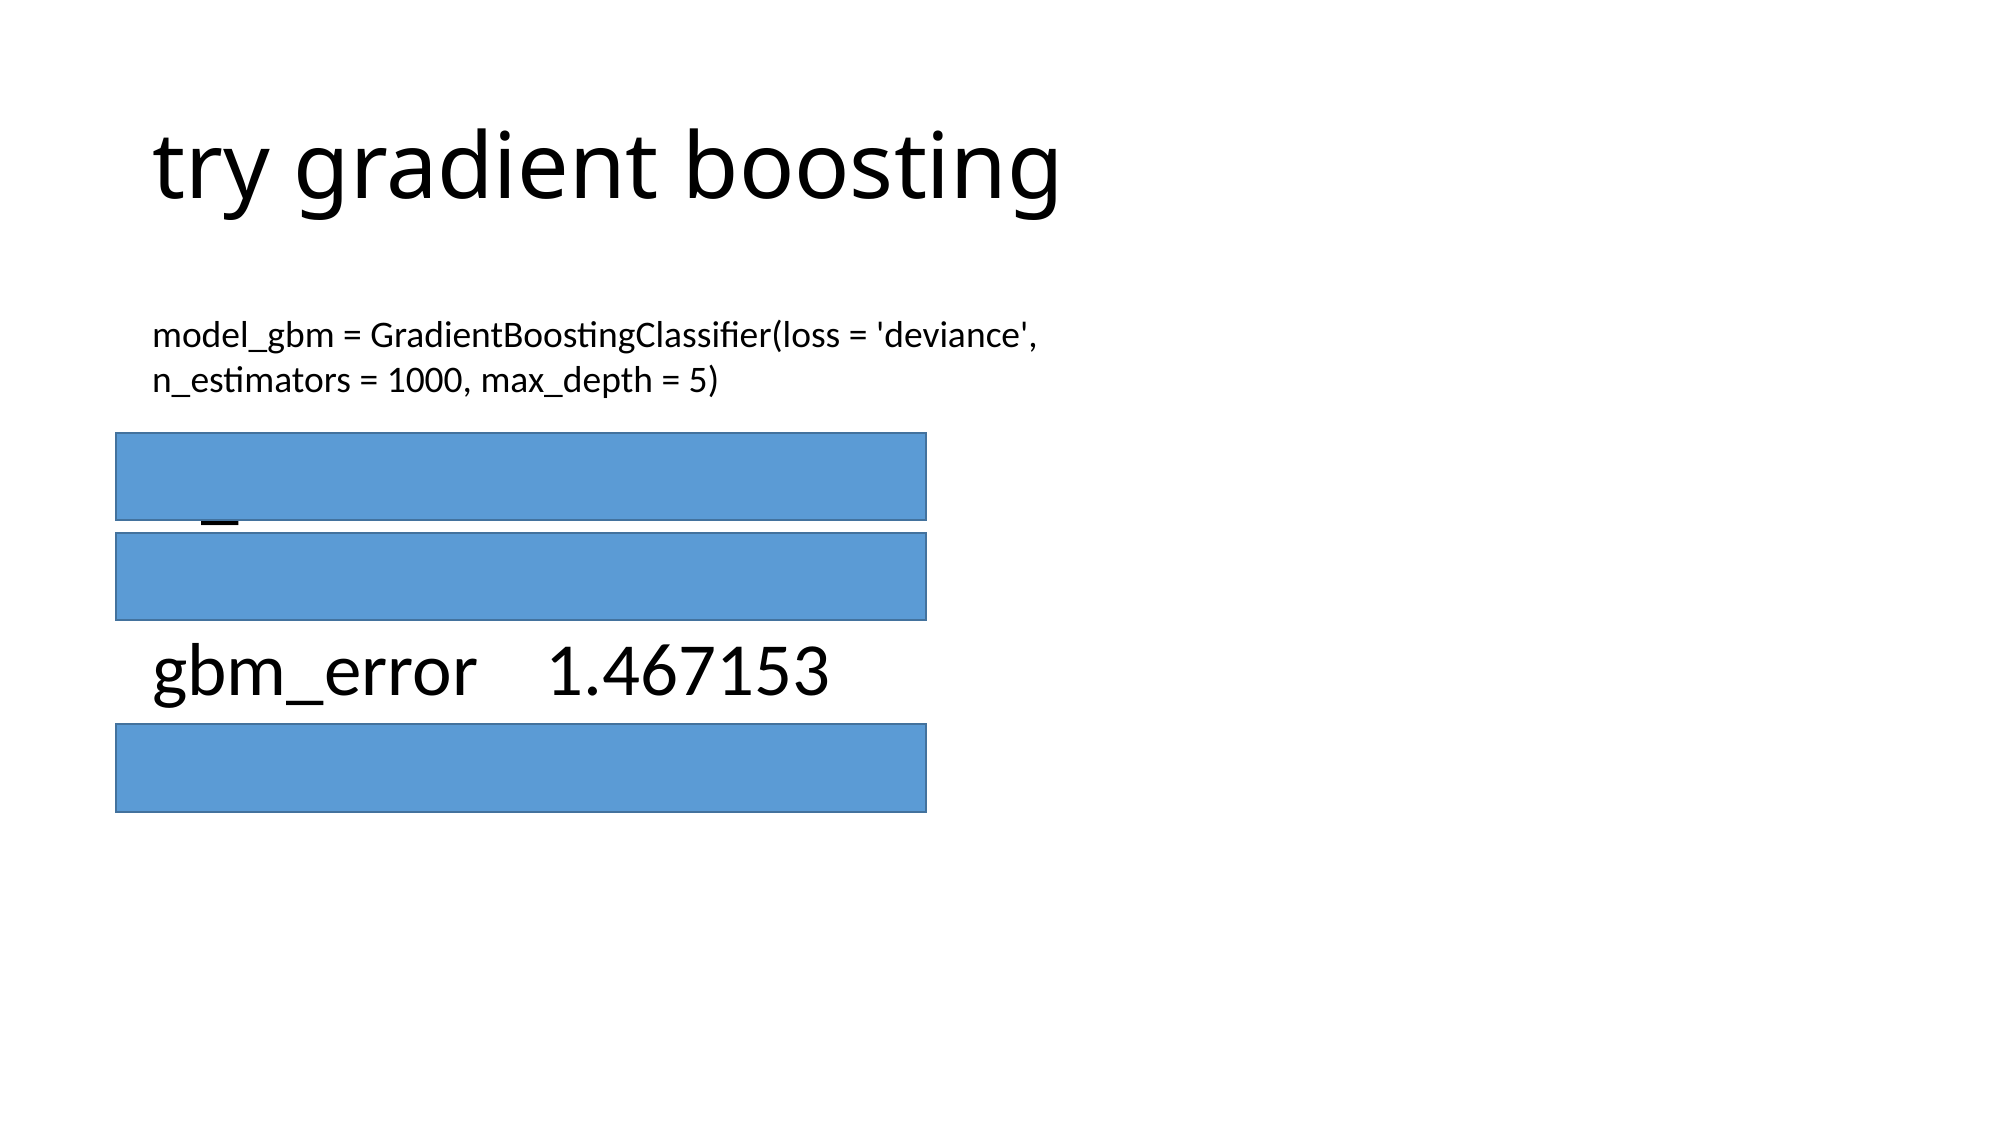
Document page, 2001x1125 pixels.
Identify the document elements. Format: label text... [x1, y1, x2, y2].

title try gradient boosting [137, 59, 1863, 278]
text_box [115, 723, 927, 813]
text_box [115, 432, 927, 521]
text_box model_gbm = GradientBoostingClassifier(loss = 'deviance', n_estimators = 1000, max_depth = 5) [137, 302, 1231, 407]
text_box [115, 532, 927, 621]
text_box rf_error 1.470803 lr_error 1.310219 gbm_error 1.467153 avg_error 1.231144 [137, 433, 1410, 808]
